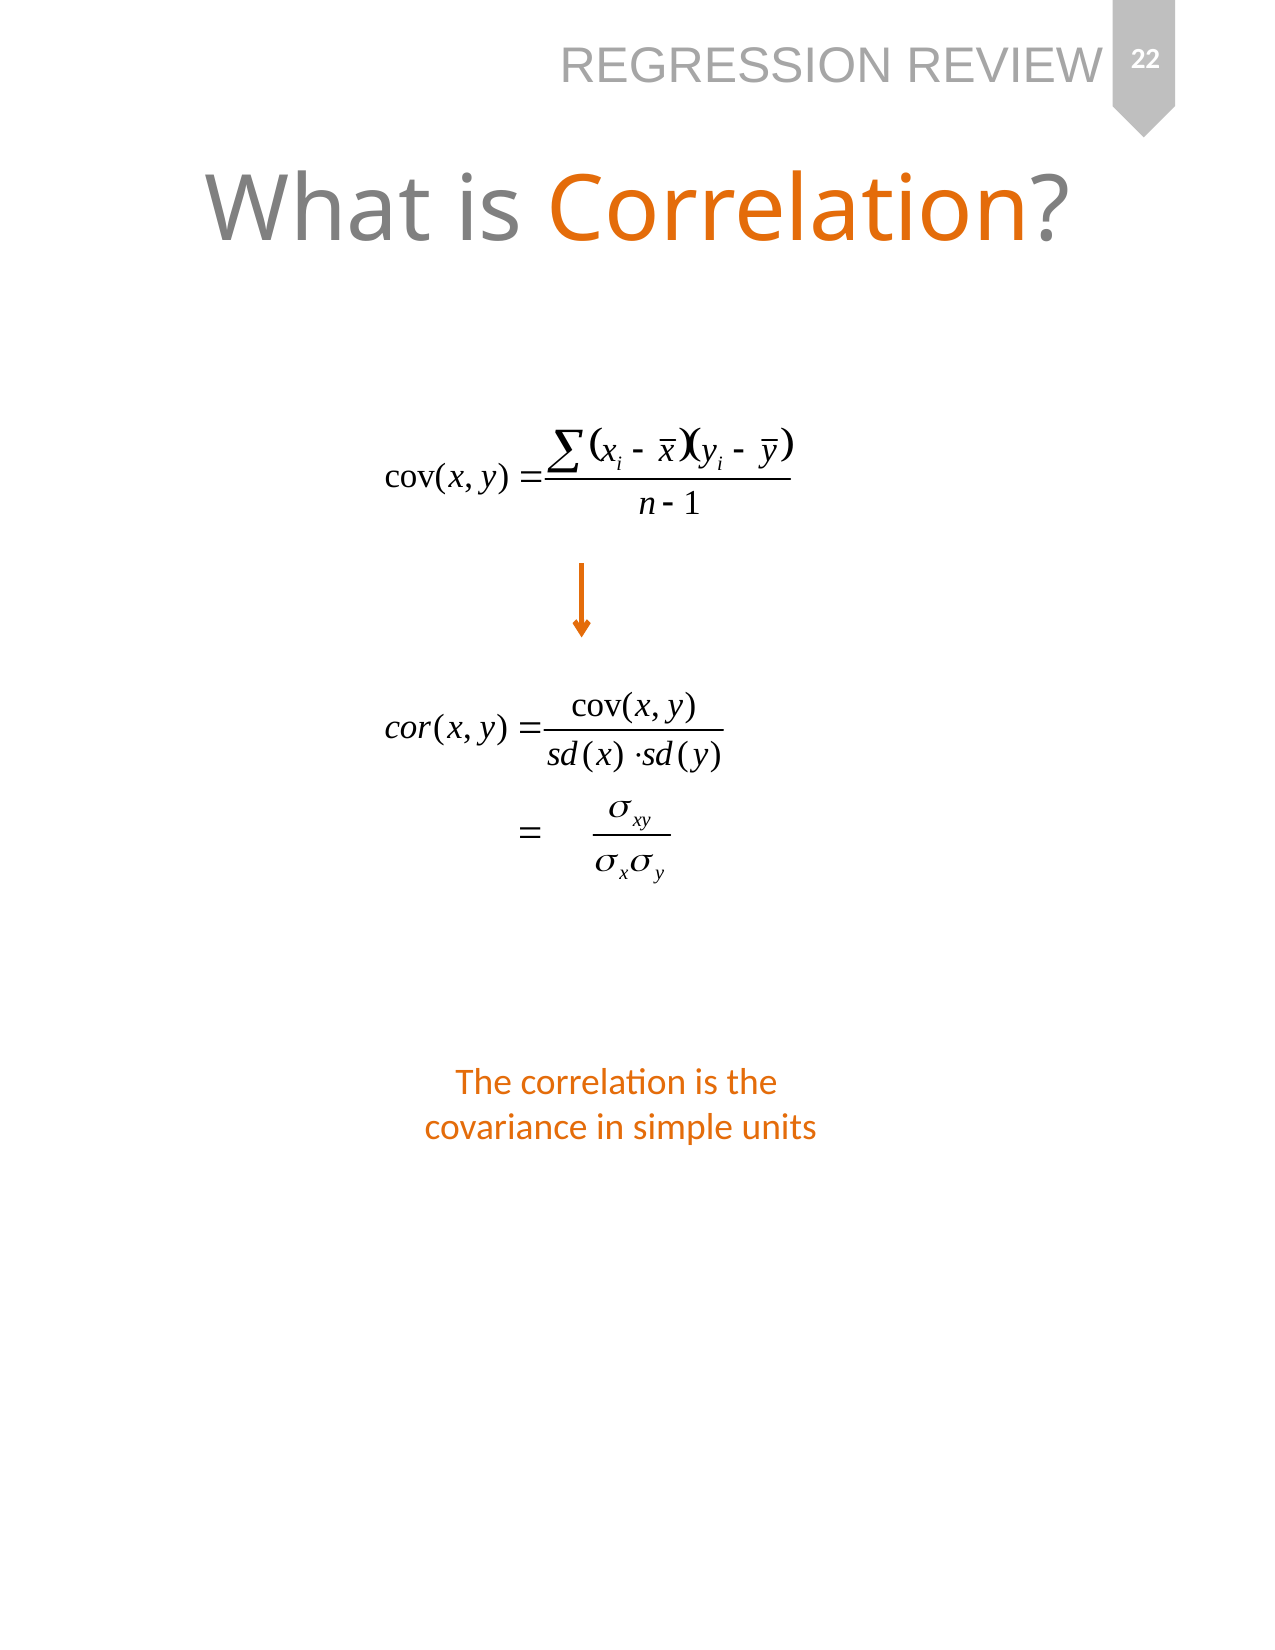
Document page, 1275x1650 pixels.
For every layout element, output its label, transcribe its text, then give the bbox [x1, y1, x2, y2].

text_box The correlation is the covariance in simple units [409, 1049, 832, 1155]
text_box Regression Review [544, 24, 1119, 100]
title What is Correlation? [63, 66, 1212, 342]
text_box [379, 424, 797, 891]
slide_number 22 [1089, 12, 1202, 101]
